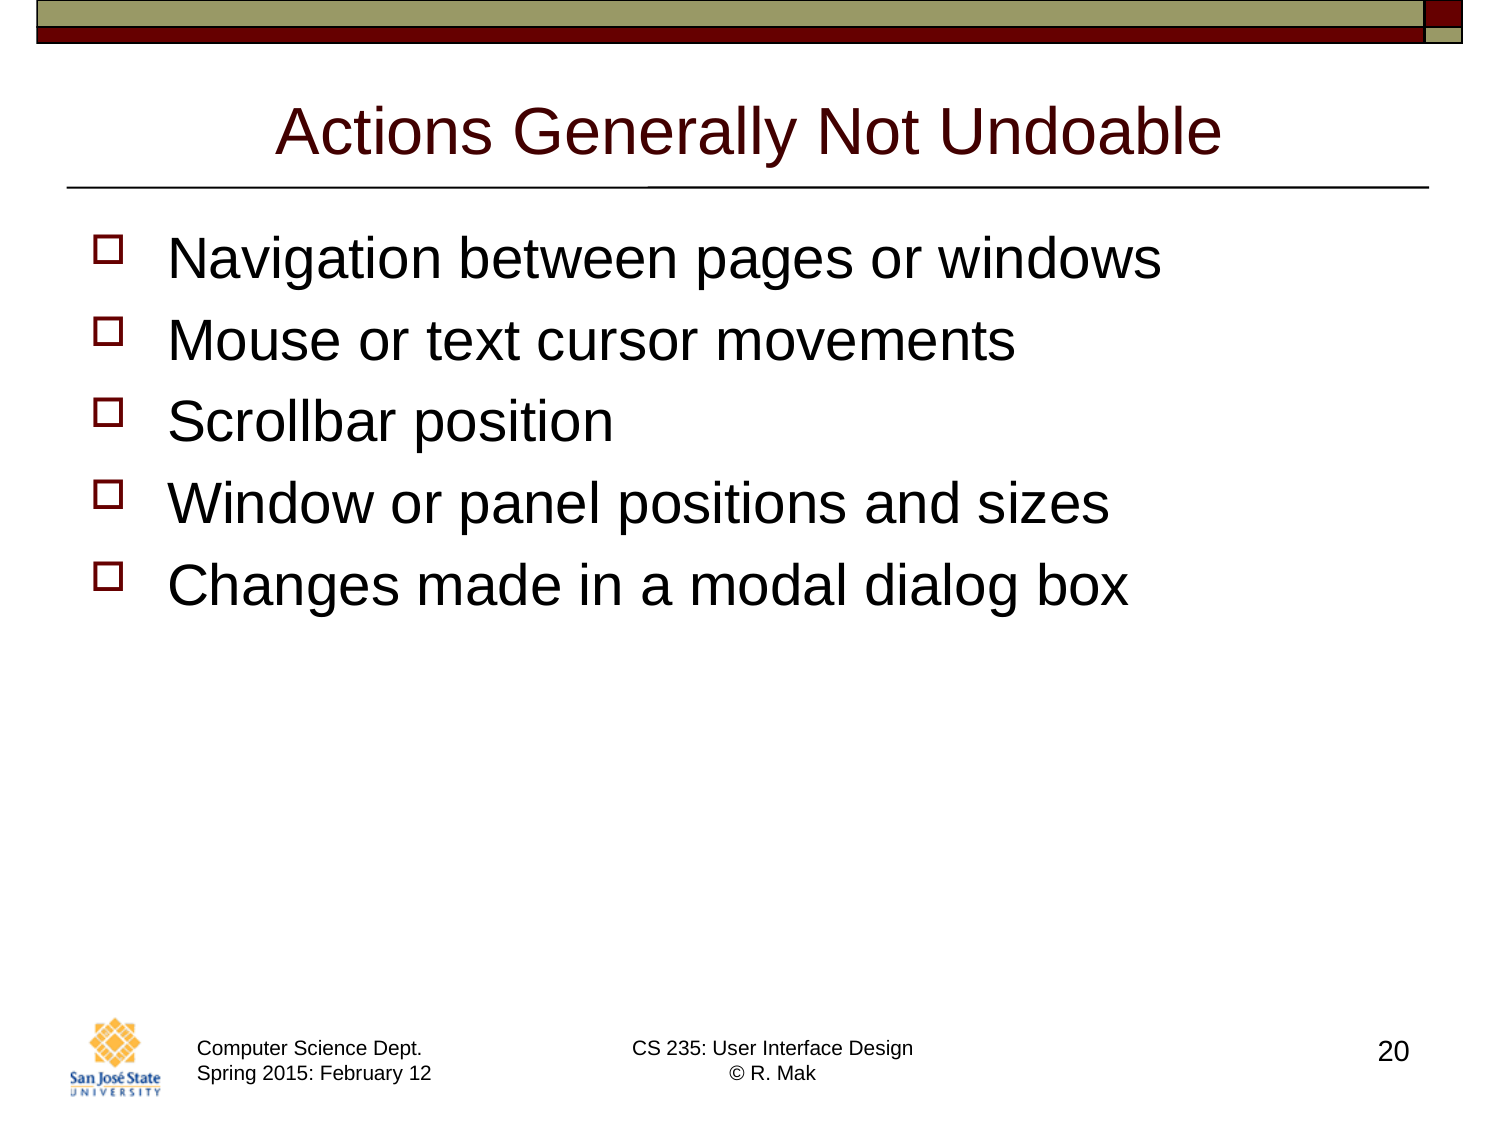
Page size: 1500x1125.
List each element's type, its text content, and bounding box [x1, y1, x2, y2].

slide_number 20 [1112, 1025, 1425, 1100]
picture [60, 1012, 166, 1112]
list Navigation between pages or windows Mouse or text cursor movements Scrollbar position Window or panel positions and sizes Changes made in a modal dialog box [75, 212, 1425, 1006]
title Actions Generally Not Undoable [75, 67, 1425, 175]
